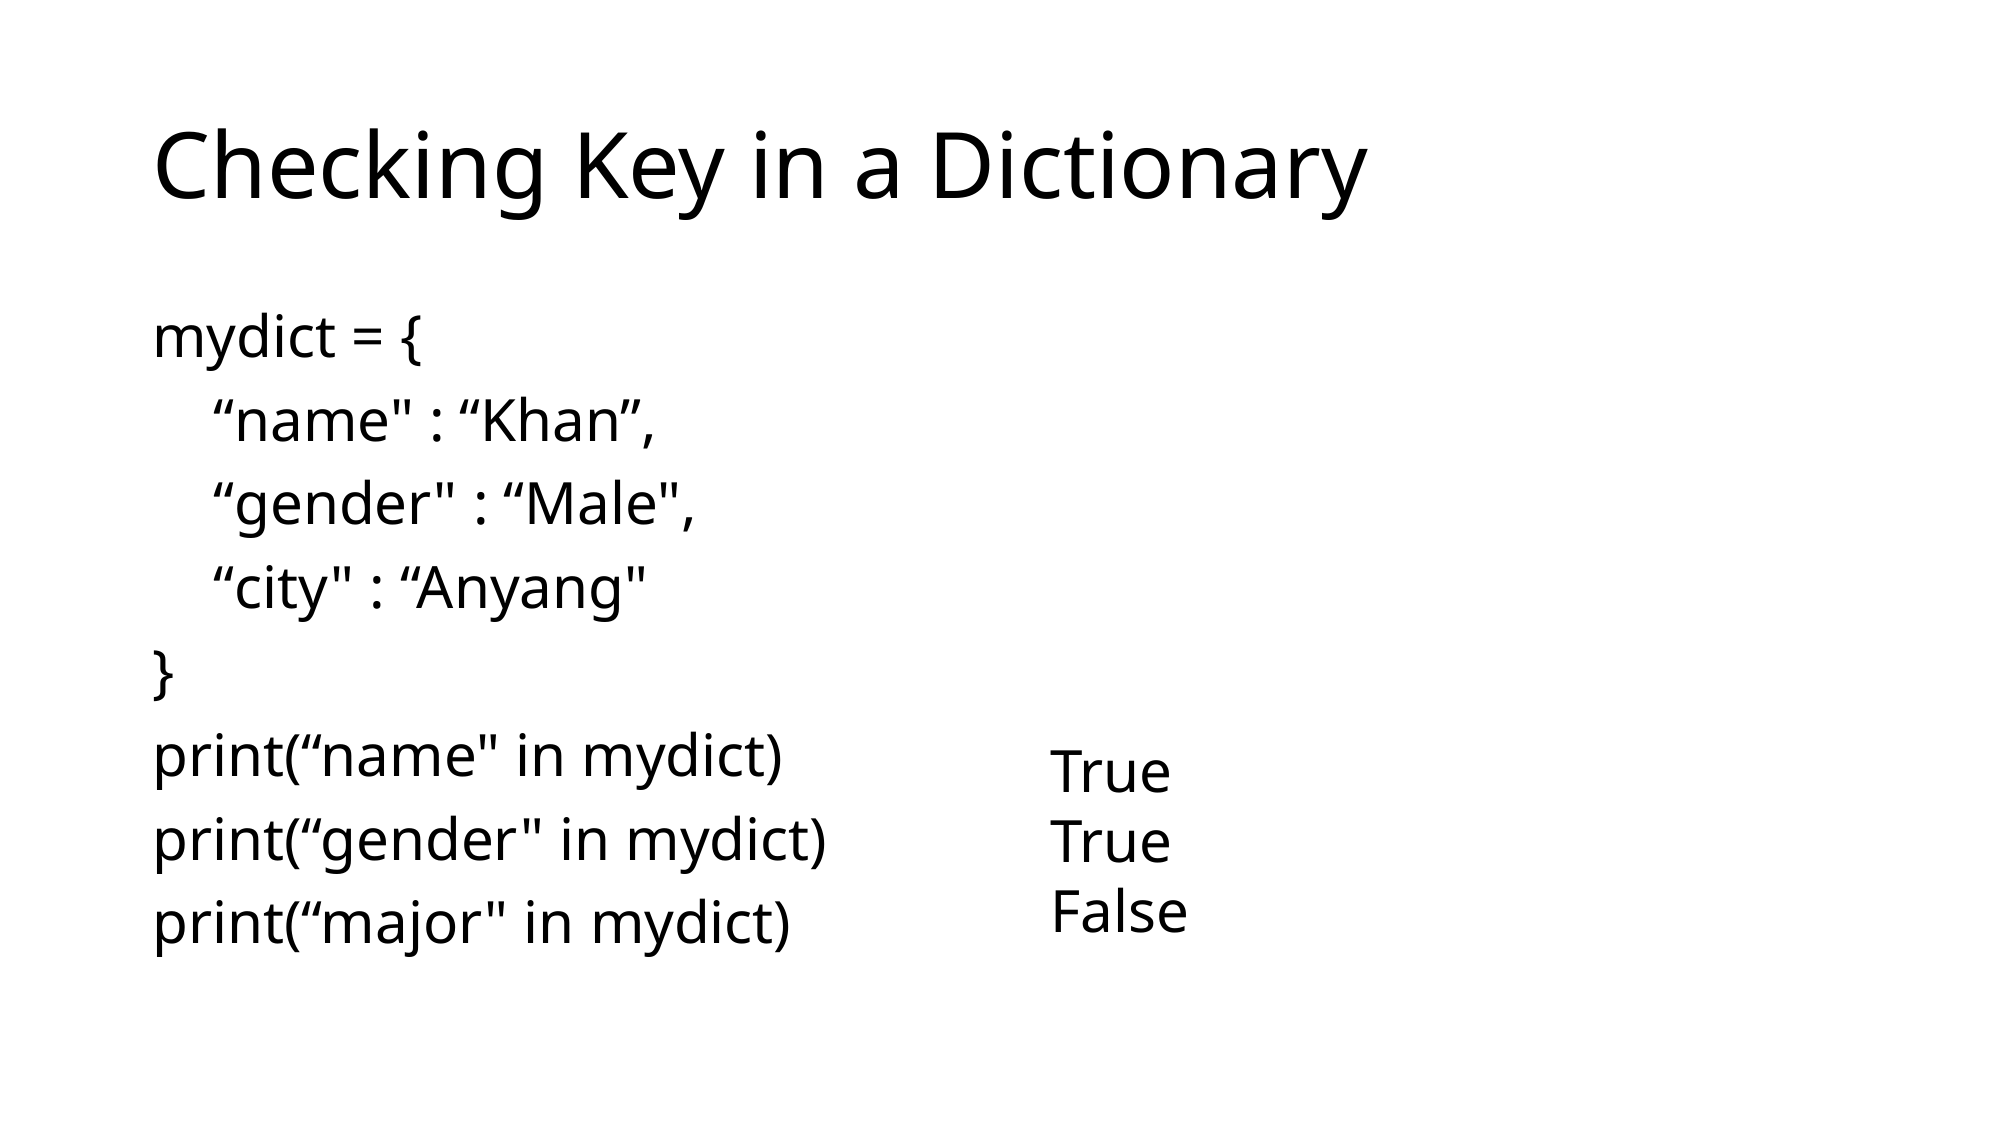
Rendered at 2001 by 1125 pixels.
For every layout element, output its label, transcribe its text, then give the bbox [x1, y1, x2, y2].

text_box True True False [1035, 726, 1825, 952]
title Checking Key in a Dictionary [137, 59, 1863, 278]
list mydict = { “name" : “Khan”, “gender" : “Male", “city" : “Anyang" } print(“name" in mydict) print(“gender" in mydict) print(“major" in mydict) [137, 299, 1863, 1014]
